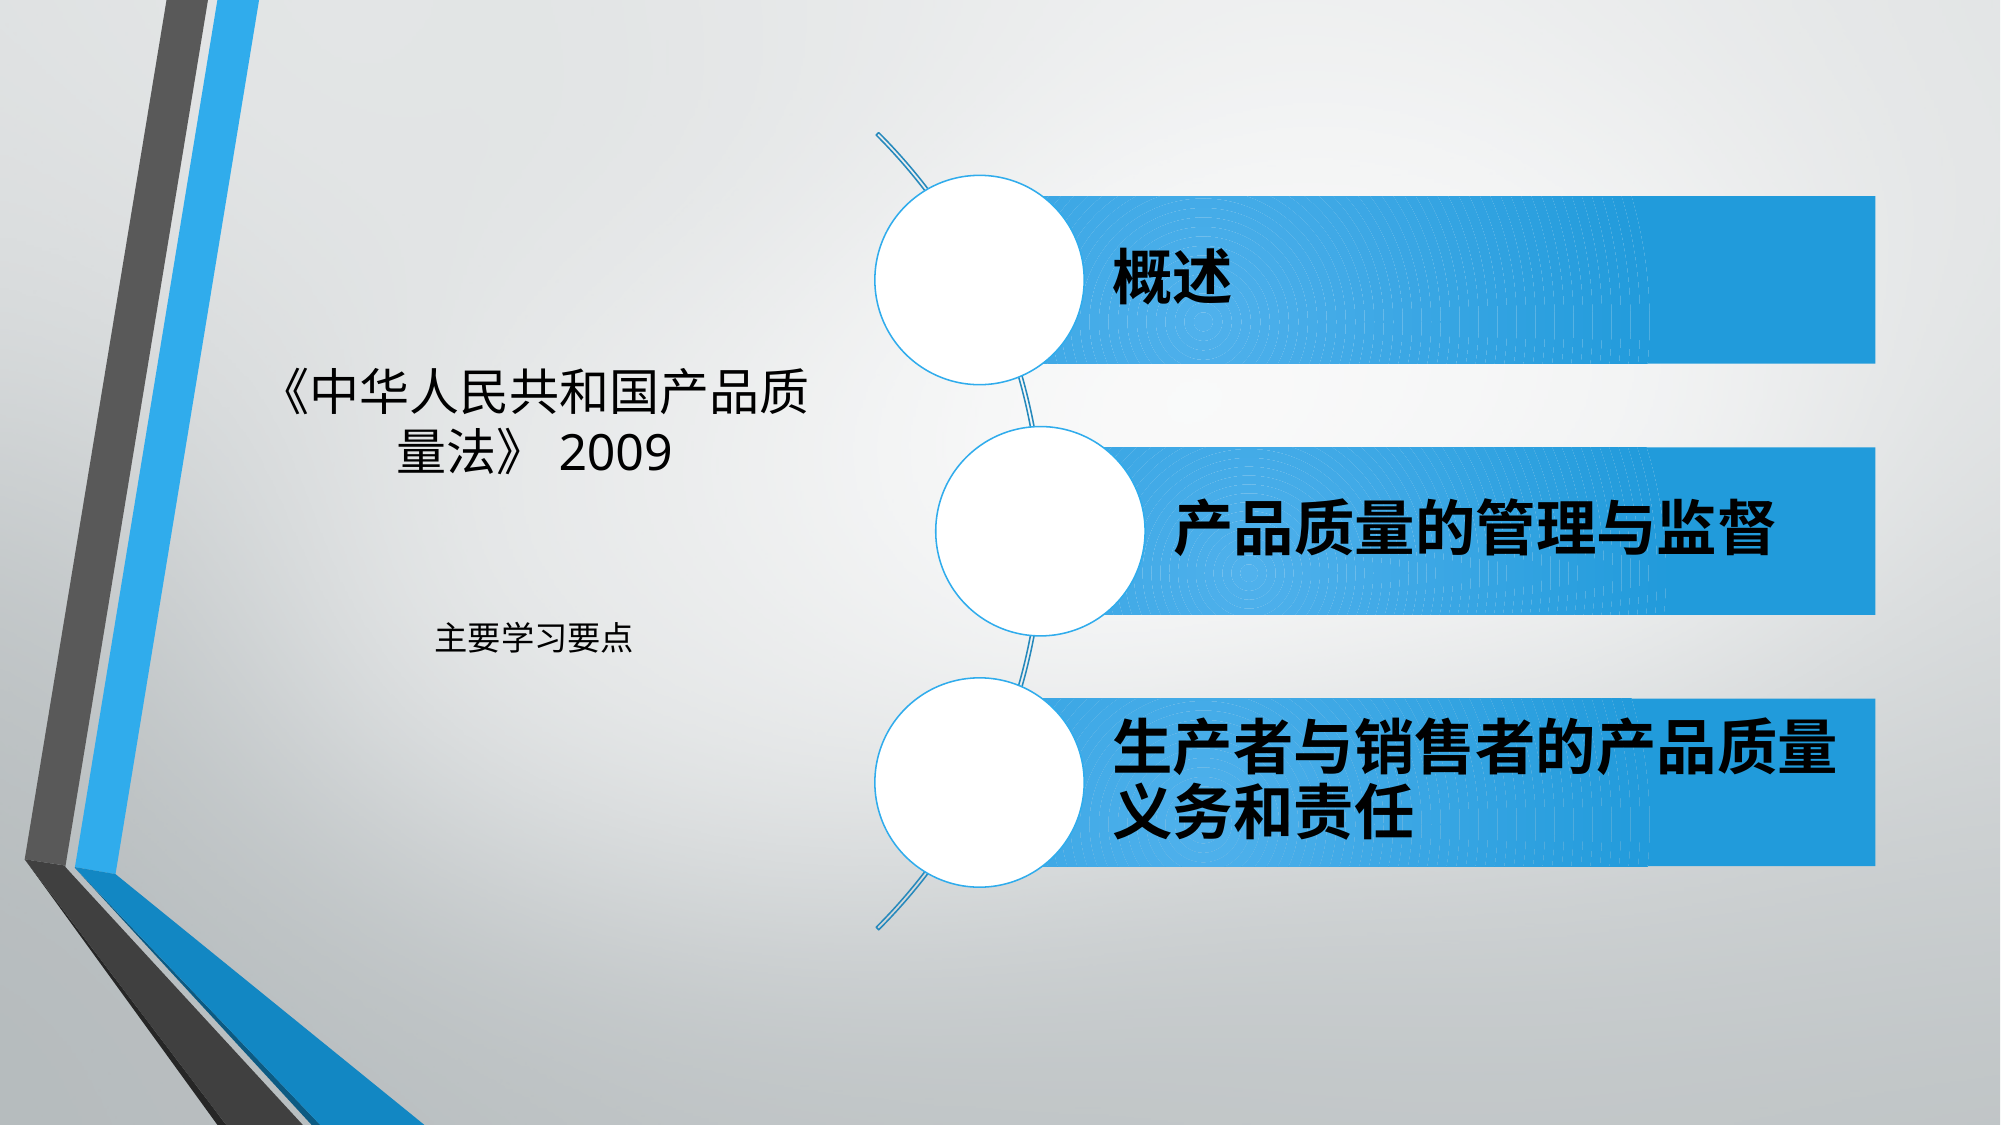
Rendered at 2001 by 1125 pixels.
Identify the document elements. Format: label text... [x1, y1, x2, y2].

list 主要学习要点 [243, 487, 826, 788]
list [863, 112, 1888, 951]
title 《中华人民共和国产品质量法》2009 [243, 262, 826, 487]
